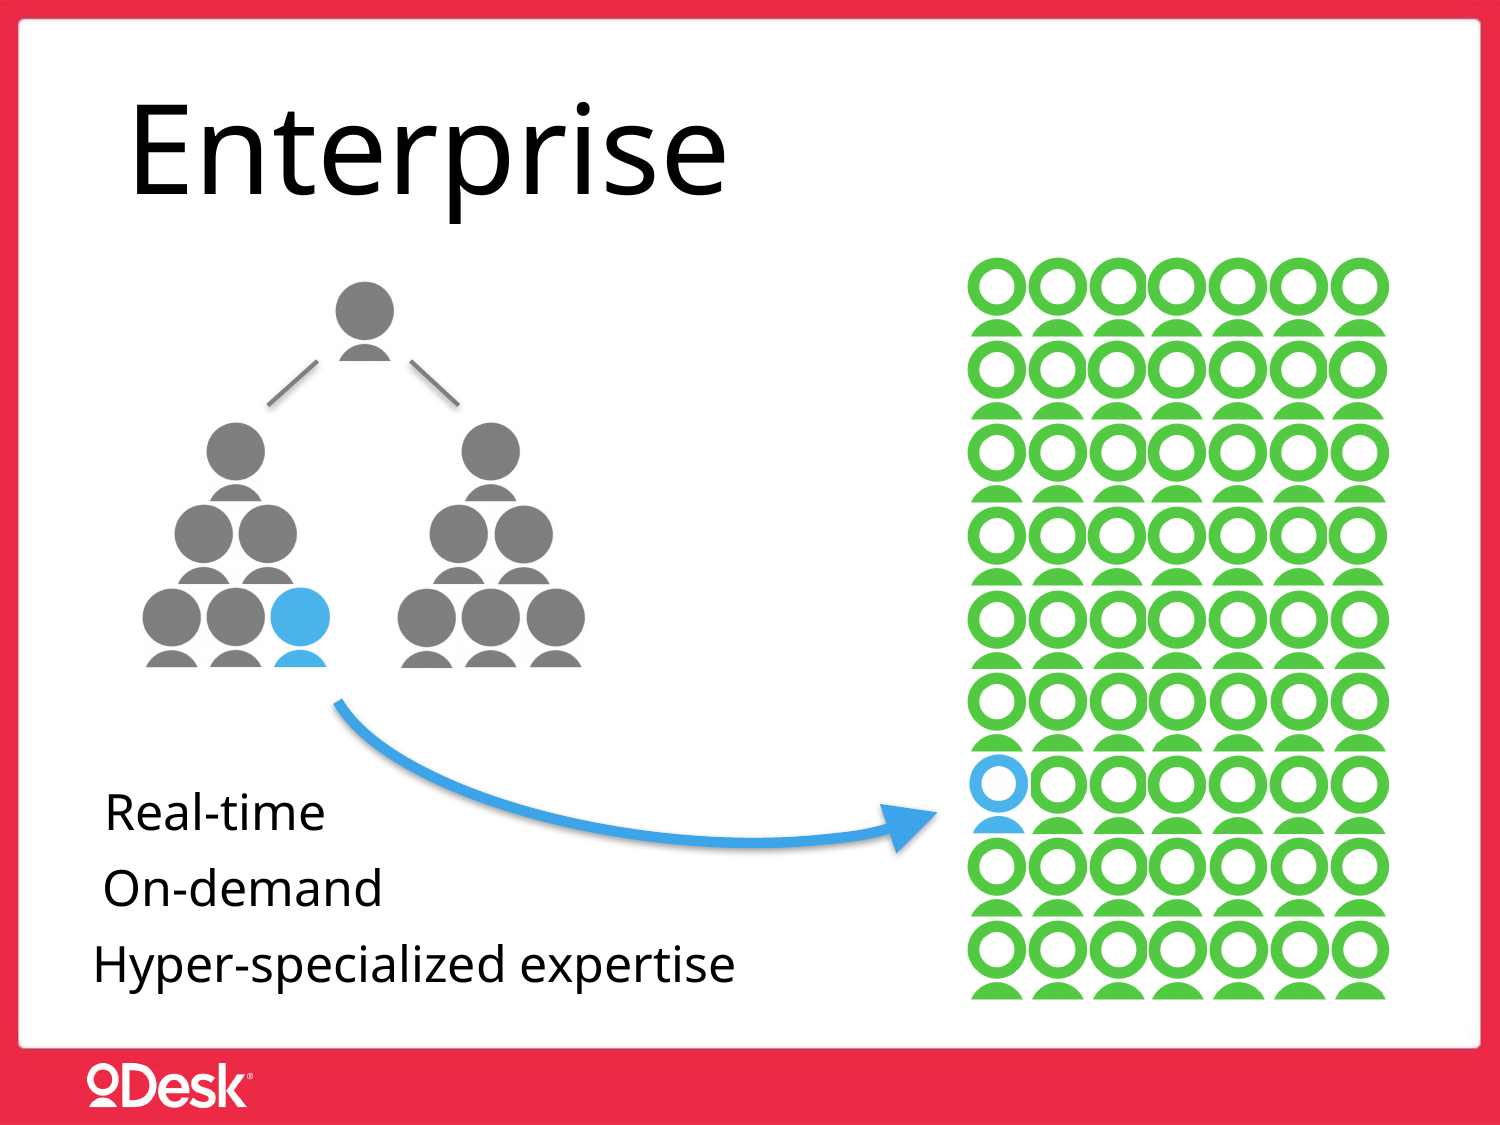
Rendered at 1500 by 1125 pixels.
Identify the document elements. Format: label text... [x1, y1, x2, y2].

text_box [335, 700, 938, 846]
text_box On-demand [88, 849, 400, 924]
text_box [267, 360, 318, 406]
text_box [410, 360, 459, 406]
text_box Real-time [89, 773, 342, 849]
text_box Enterprise [110, 62, 747, 228]
text_box Hyper-specialized expertise [77, 924, 752, 1000]
picture [0, 0, 1500, 1125]
